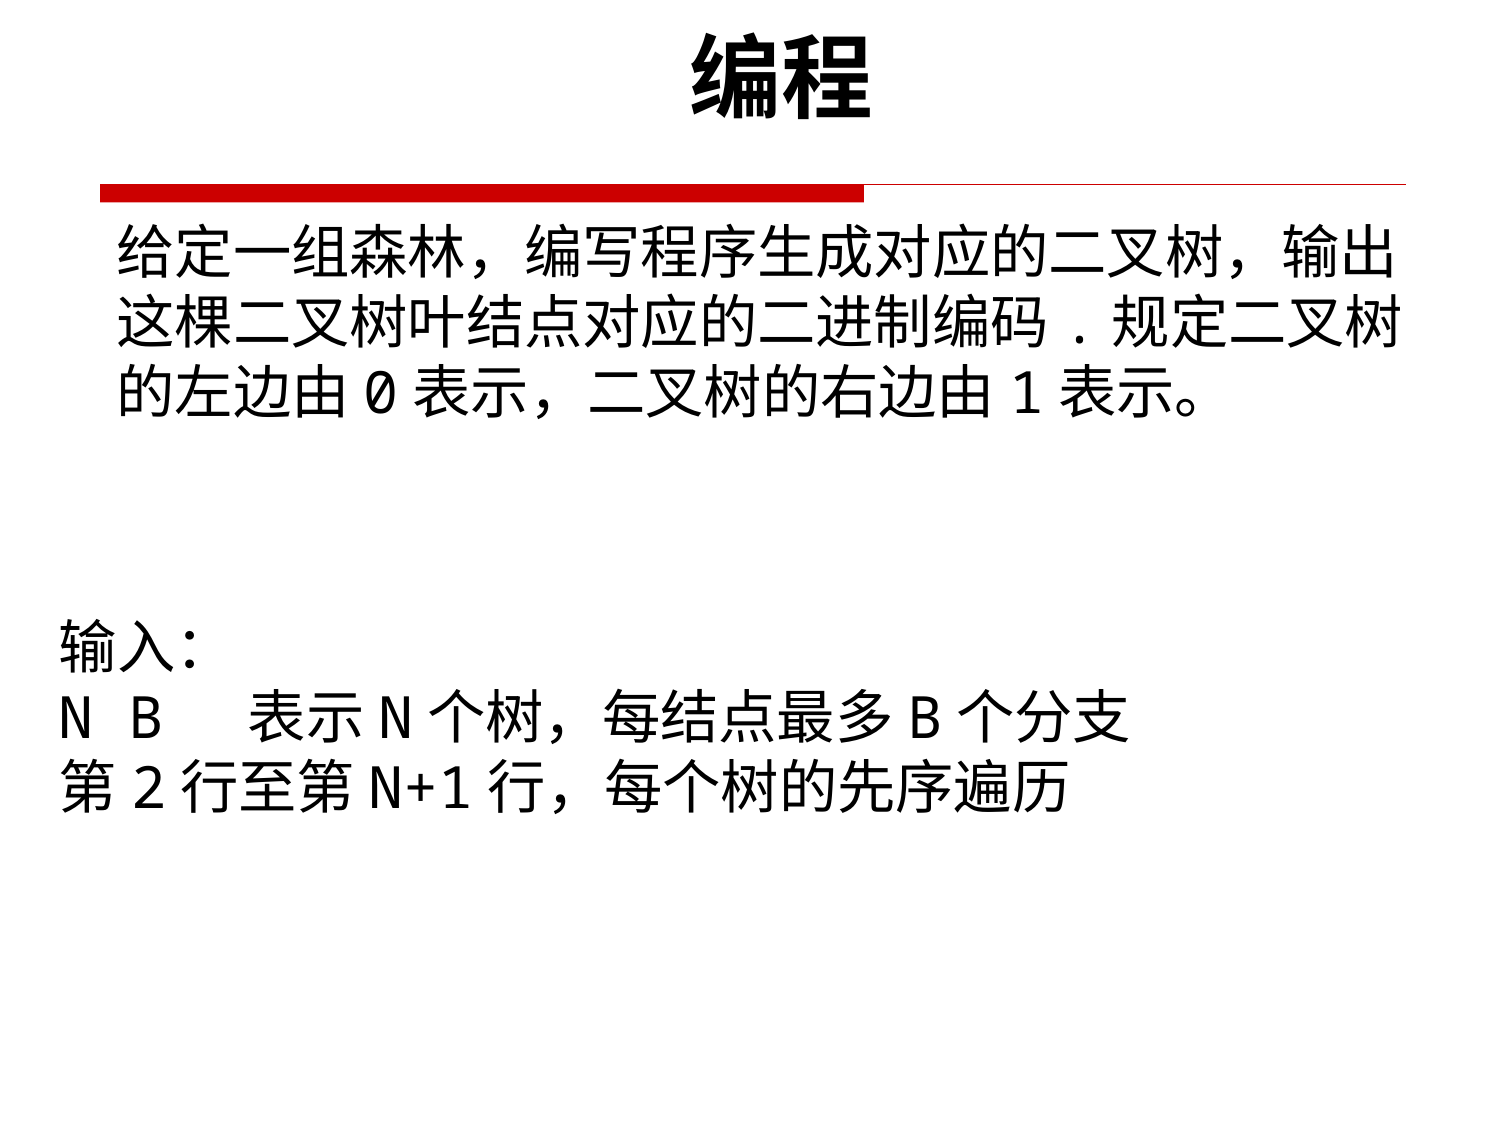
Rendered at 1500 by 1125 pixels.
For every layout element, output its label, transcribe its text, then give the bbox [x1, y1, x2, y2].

text_box 输入： N B 表示N个树，每结点最多B个分支 第2行至第N+1行，每个树的先序遍历 [43, 602, 1147, 828]
text_box [62, 208, 1500, 883]
text_box 给定一组森林，编写程序生成对应的二叉树，输出这棵二叉树叶结点对应的二进制编码.规定二叉树的左边由0表示，二叉树的右边由1表示。 [101, 208, 1438, 433]
text_box 编程 [99, 24, 1463, 150]
